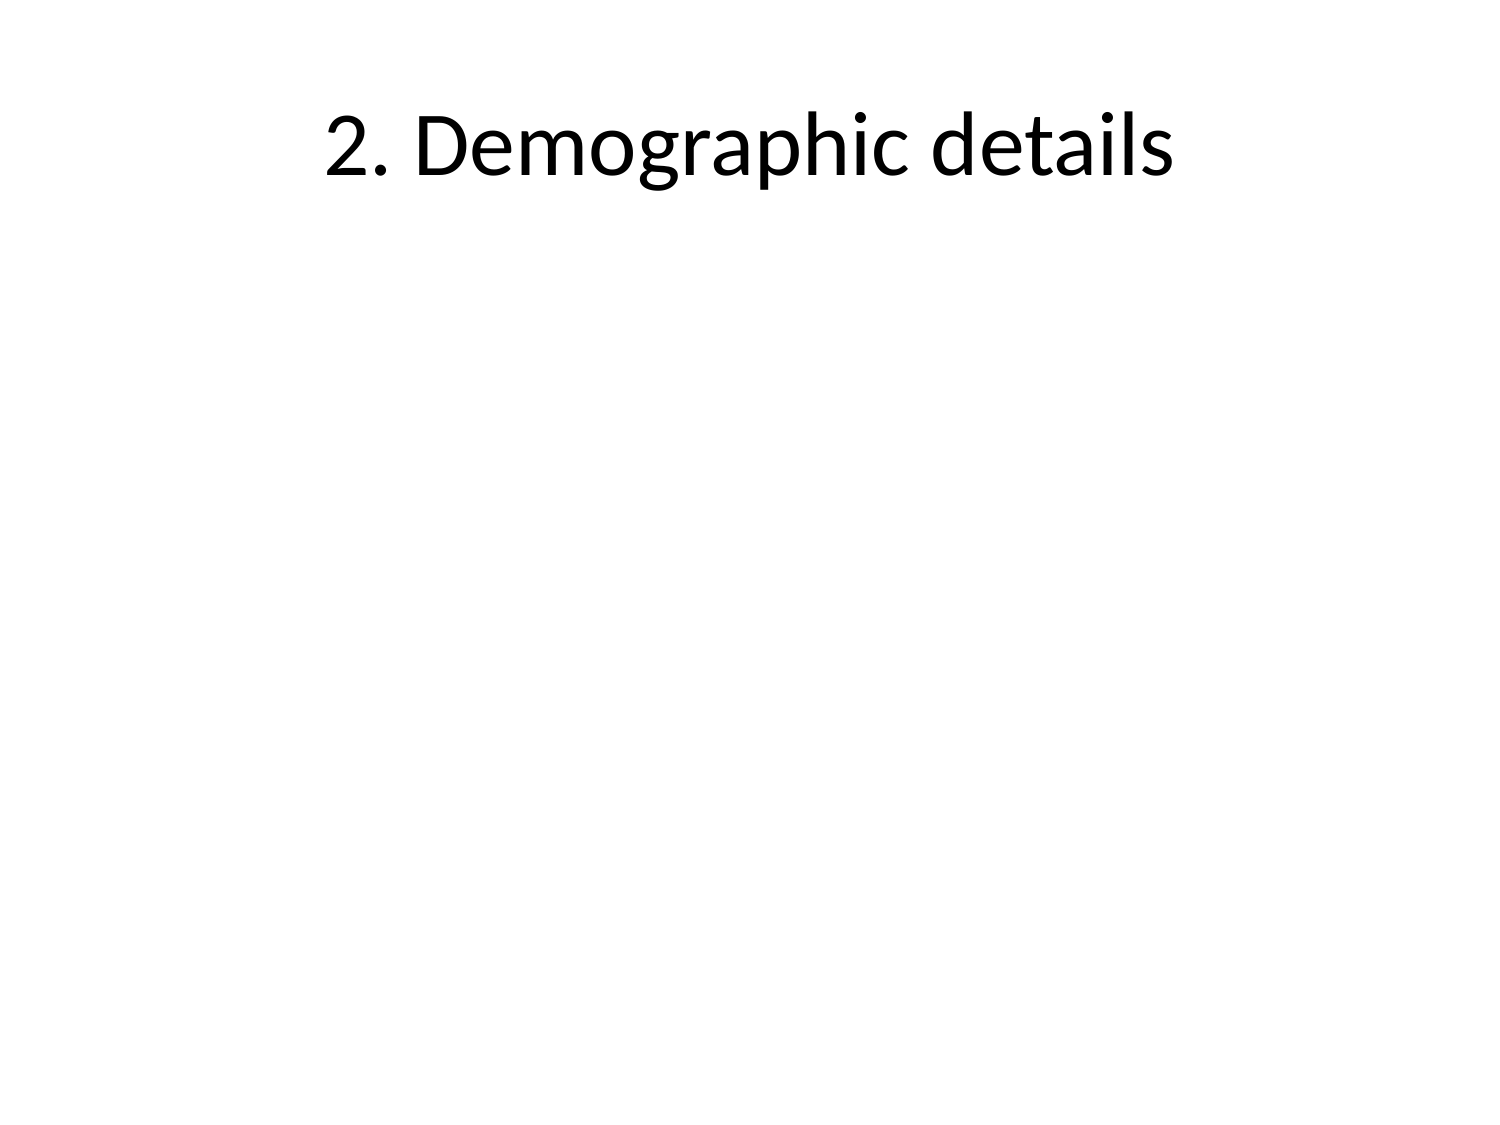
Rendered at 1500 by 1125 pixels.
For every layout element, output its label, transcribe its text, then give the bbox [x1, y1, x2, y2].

title 2. Demographic details [75, 45, 1425, 233]
